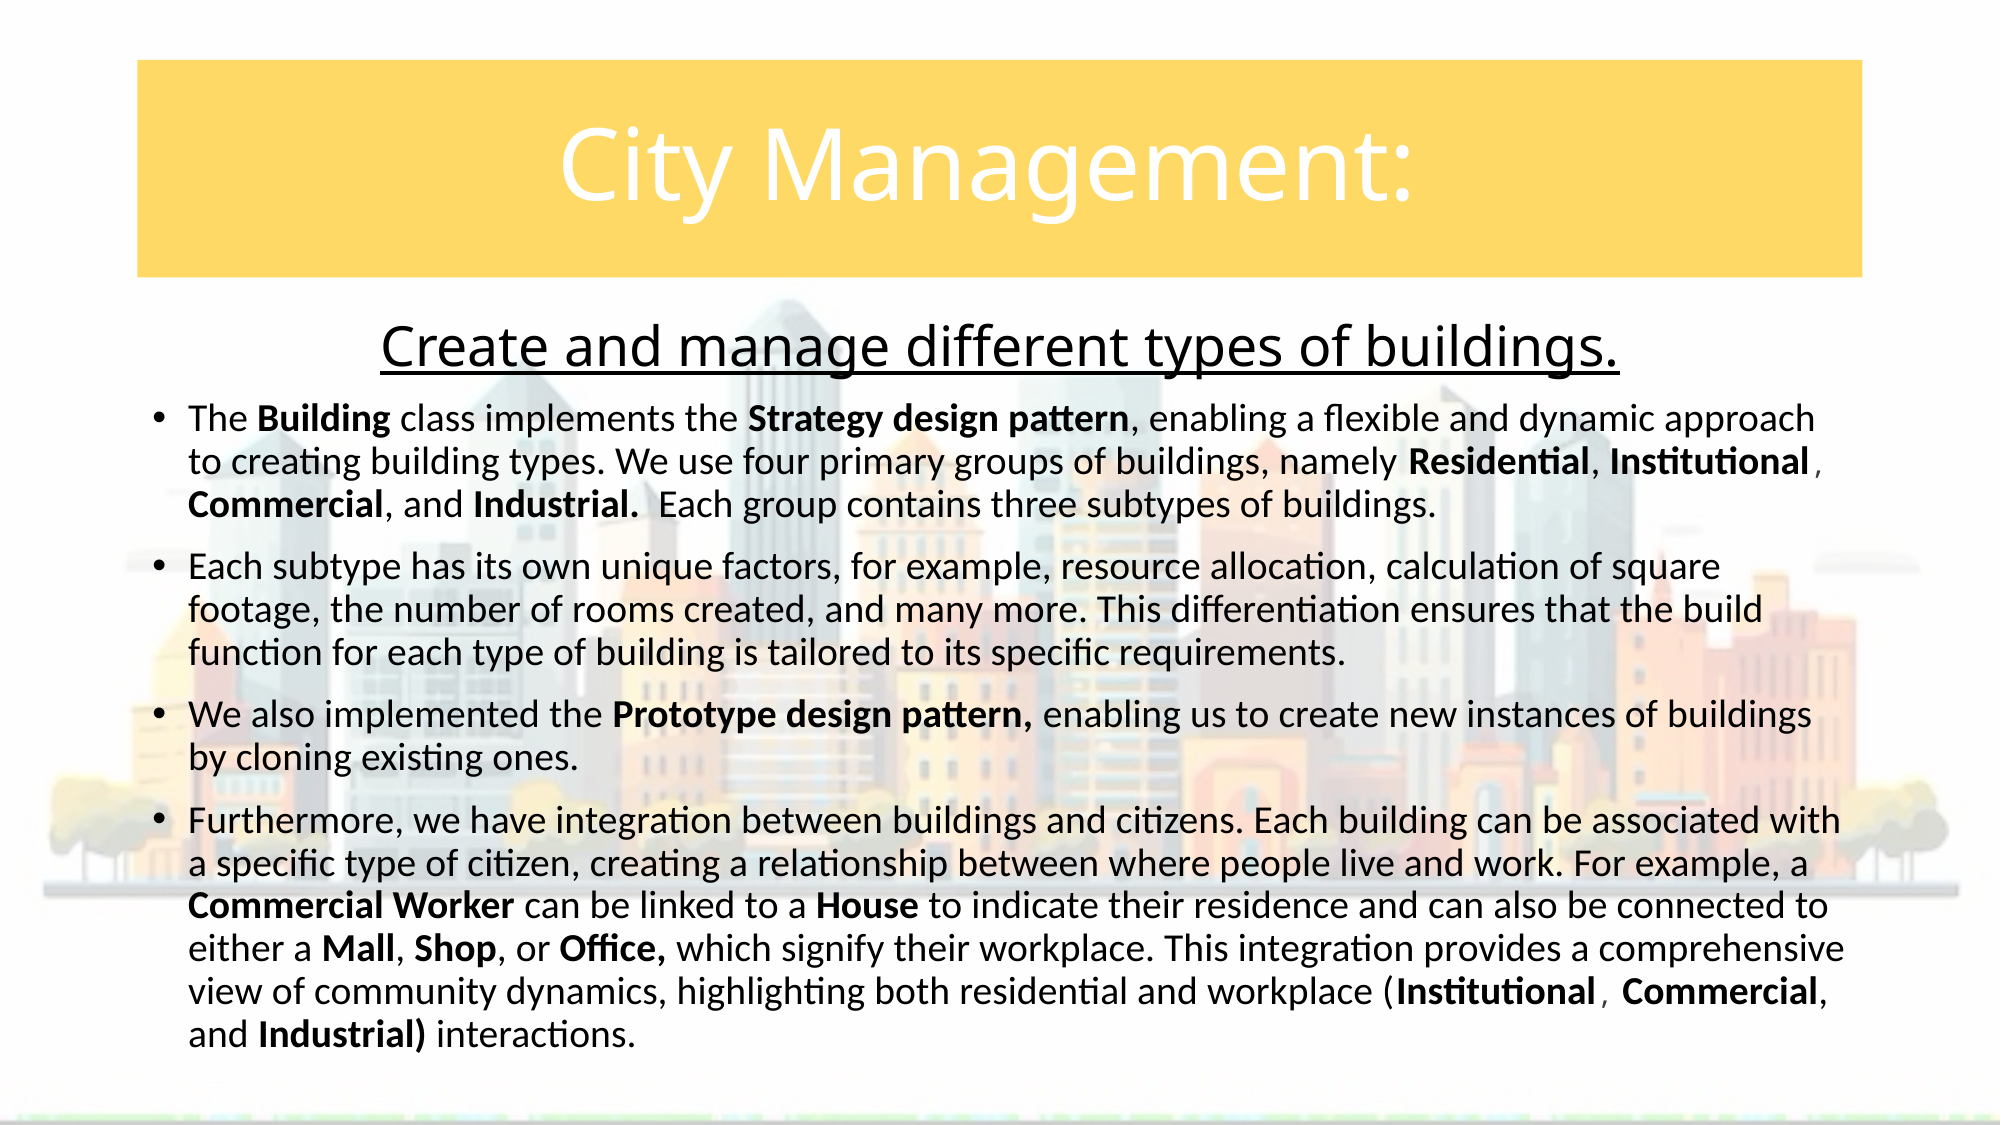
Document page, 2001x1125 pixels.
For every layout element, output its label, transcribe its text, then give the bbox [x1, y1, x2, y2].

list Create and manage different types of buildings. The Building class implements the Strategy design pattern, enabling a flexible and dynamic approach to creating building types. We use four primary groups of buildings, namely Residential, Institutional, Commercial, and Industrial. Each group contains three subtypes of buildings. Each subtype has its own unique factors, for example, resource allocation, calculation of square footage, the number of rooms created, and many more. This differentiation ensures that the build function for each type of building is tailored to its specific requirements. We also implemented the Prototype design pattern, enabling us to create new instances of buildings by cloning existing ones. Furthermore, we have integration between buildings and citizens. Each building can be associated with a specific type of citizen, creating a relationship between where people live and work. For example, a Commercial Worker can be linked to a House to indicate their residence and can also be connected to either a Mall, Shop, or Office, which signify their workplace. This integration provides a comprehensive view of community dynamics, highlighting both residential and workplace (Institutional, Commercial, and Industrial) interactions. [137, 299, 1863, 1066]
title City Management: [137, 59, 1863, 278]
